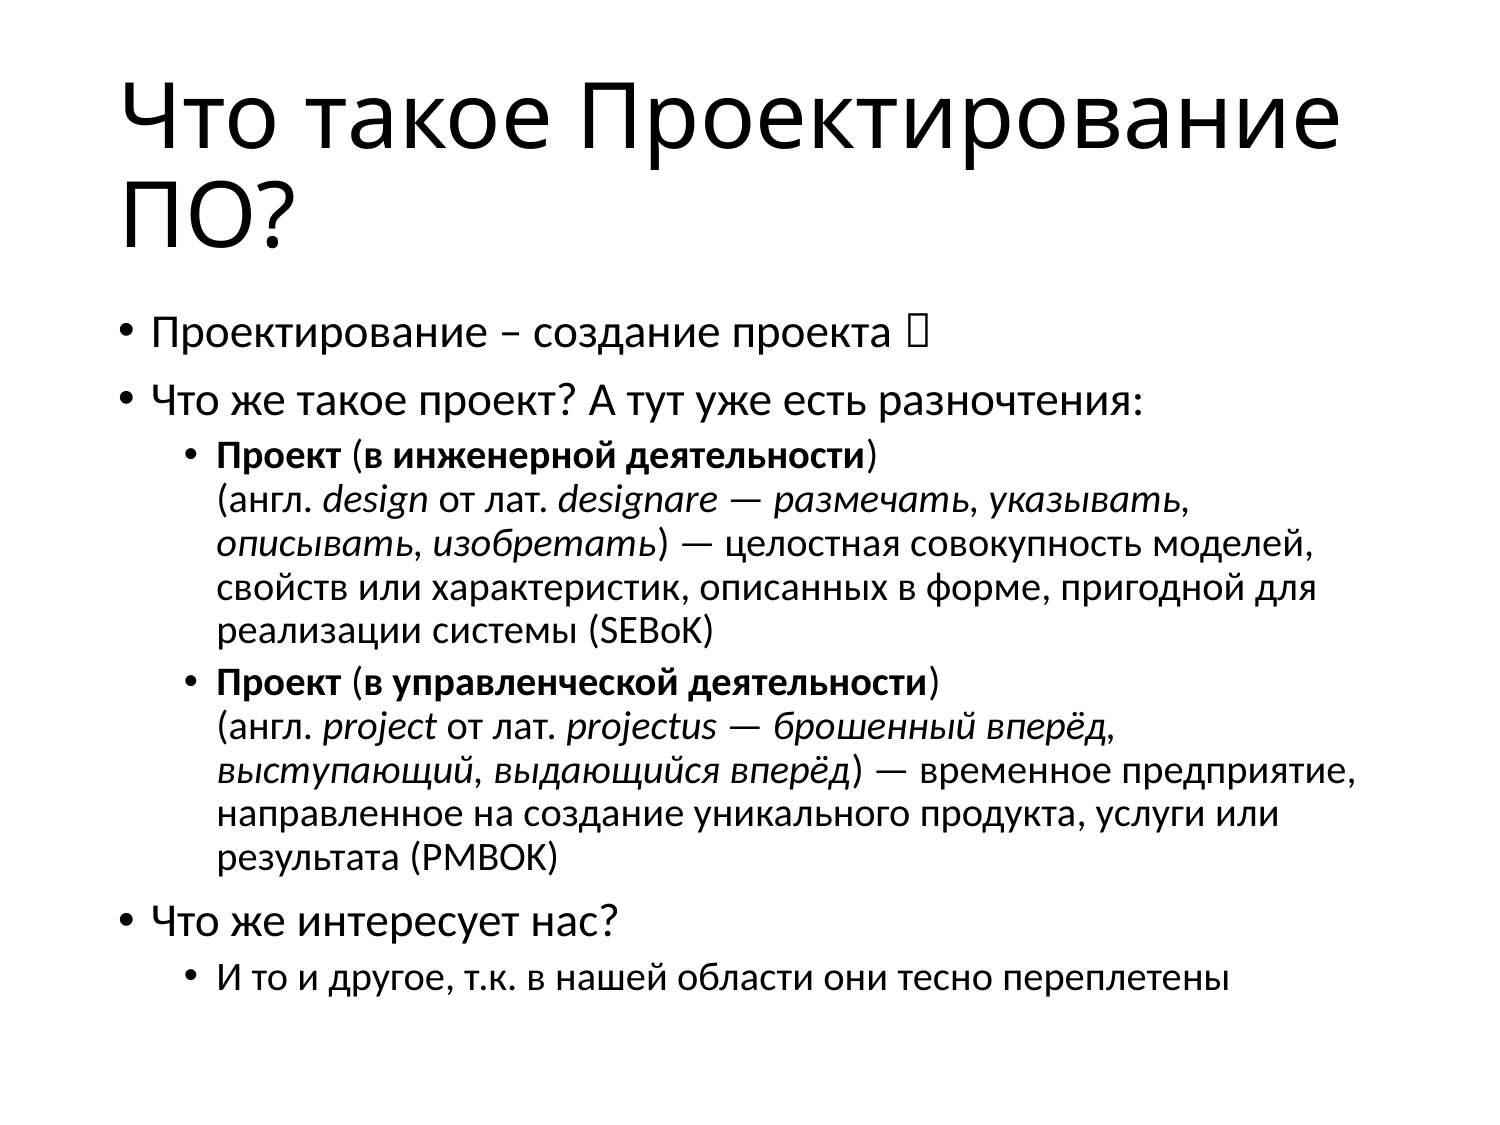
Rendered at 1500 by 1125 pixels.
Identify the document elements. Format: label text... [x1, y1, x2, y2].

title Что такое Проектирование ПО? [103, 59, 1397, 278]
list Проектирование – создание проекта  Что же такое проект? А тут уже есть разночтения: Проект (в инженерной деятельности) (англ. design от лат. designare — размечать, указывать, описывать, изобретать) — целостная совокупность моделей, свойств или характеристик, описанных в форме, пригодной для реализации системы (SEBoK) Проект (в управленческой деятельности) (англ. project от лат. projectus — брошенный вперёд, выступающий, выдающийся вперёд) — временное предприятие, направленное на создание уникального продукта, услуги или результата (PMBOK) Что же интересует нас? И то и другое, т.к. в нашей области они тесно переплетены [103, 299, 1397, 1014]
